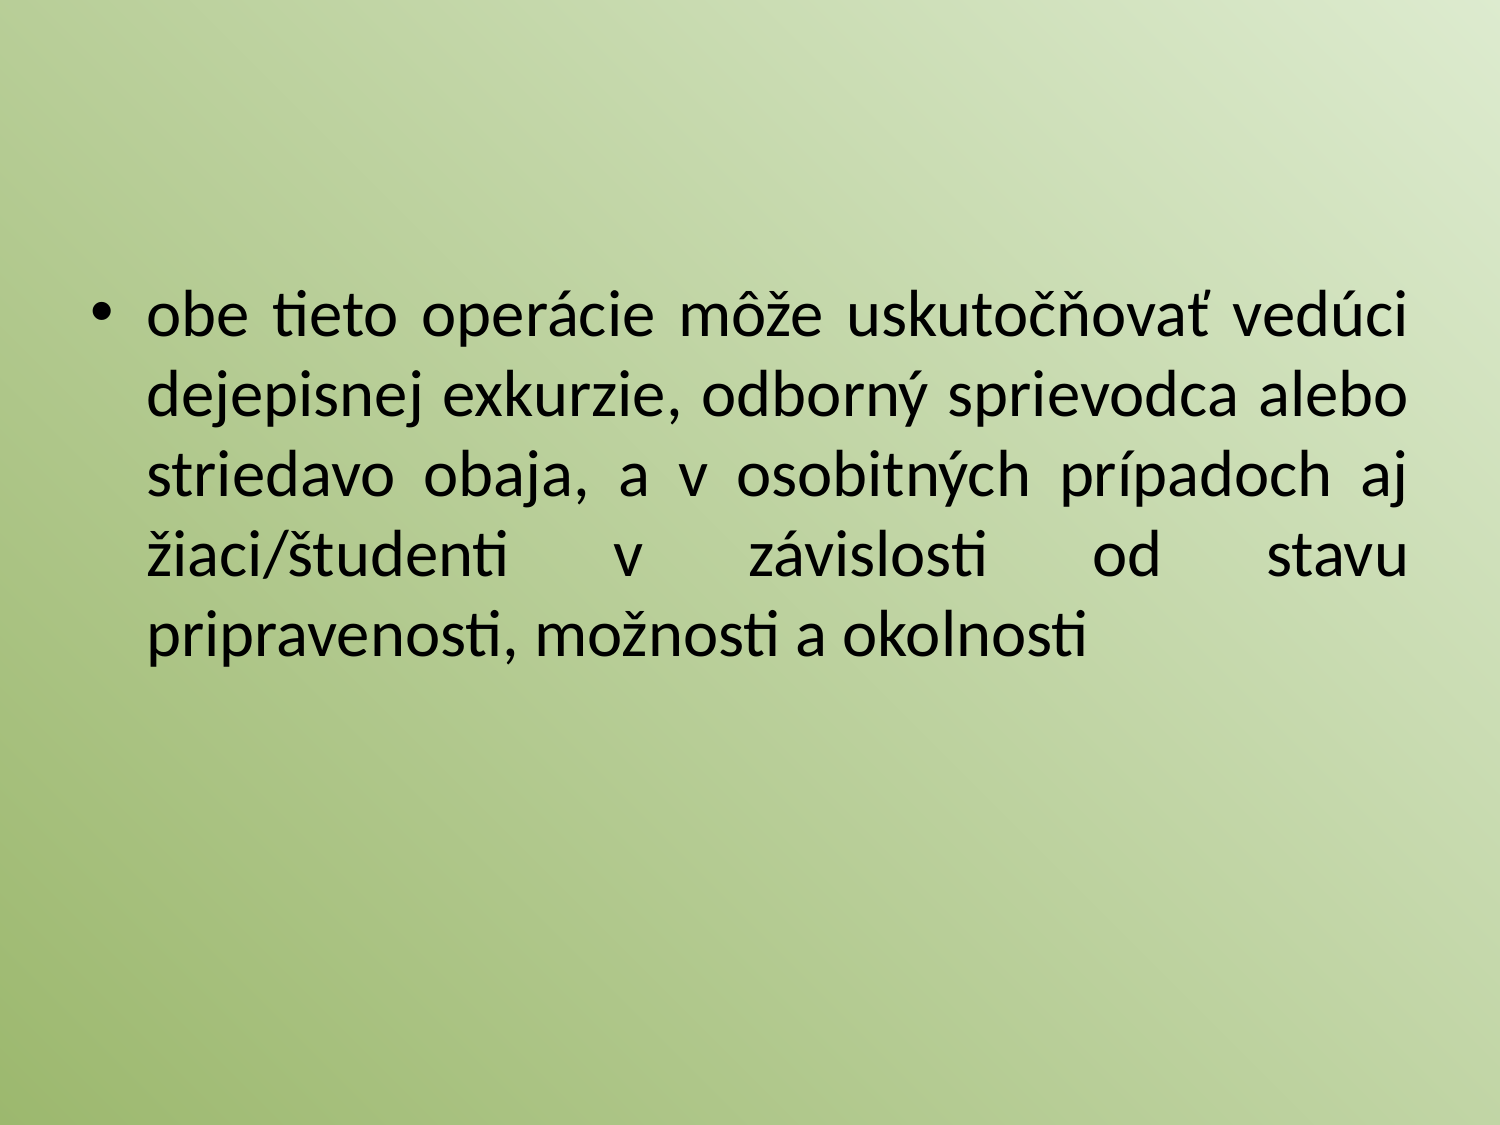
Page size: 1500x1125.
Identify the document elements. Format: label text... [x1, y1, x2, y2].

list obe tieto operácie môže uskutočňovať vedúci dejepisnej exkurzie, odborný sprievodca alebo striedavo obaja, a v osobitných prípadoch aj žiaci/študenti v závislosti od stavu pripravenosti, možnosti a okolnosti [75, 262, 1425, 1005]
